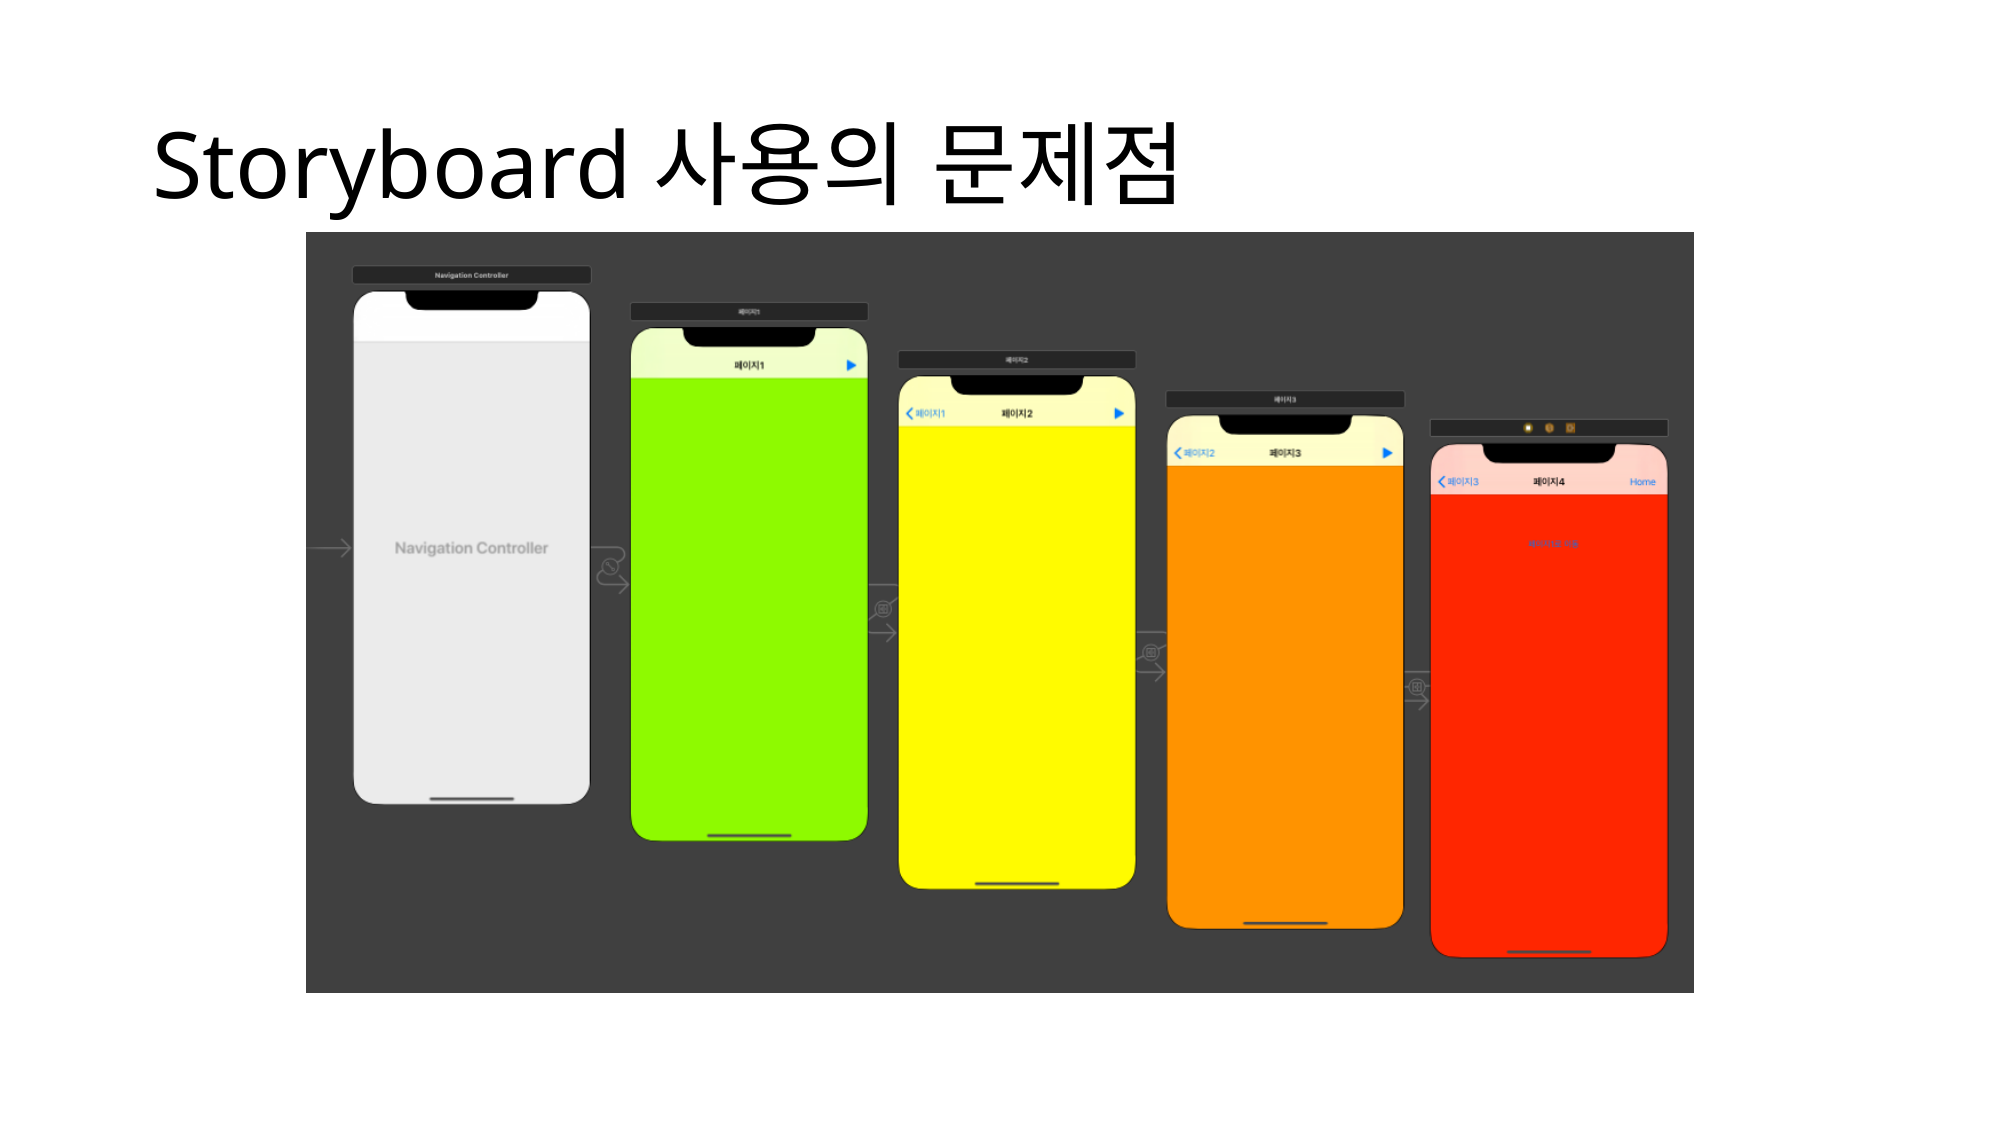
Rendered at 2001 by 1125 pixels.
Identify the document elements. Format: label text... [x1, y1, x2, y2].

picture [306, 232, 1694, 993]
title Storyboard사용의 문제점 [137, 59, 1863, 278]
